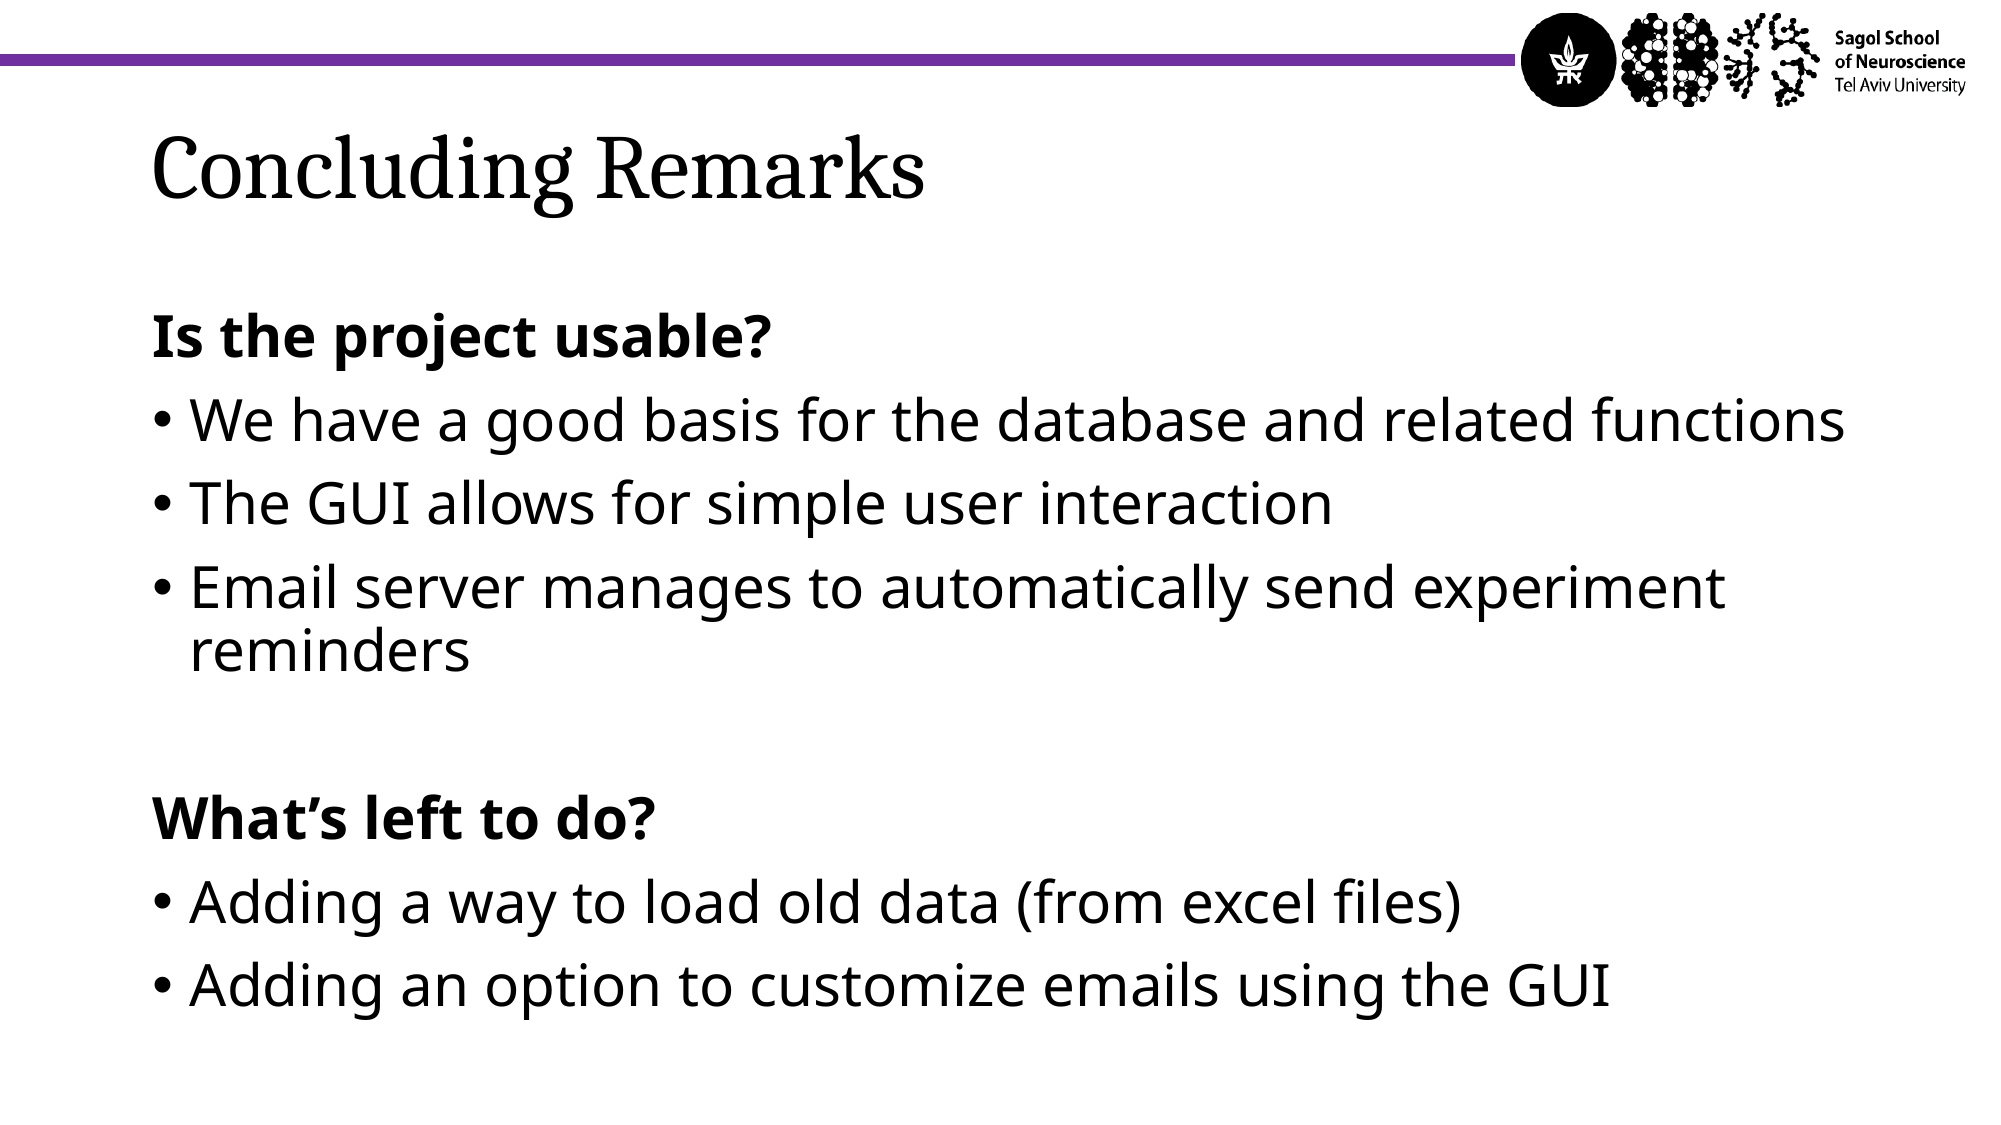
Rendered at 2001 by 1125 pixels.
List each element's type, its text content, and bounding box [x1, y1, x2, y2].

title Concluding Remarks [137, 59, 1863, 278]
list Is the project usable? We have a good basis for the database and related functions The GUI allows for simple user interaction Email server manages to automatically send experiment reminders What’s left to do? Adding a way to load old data (from excel files) Adding an option to customize emails using the GUI [137, 299, 1863, 1014]
picture [1514, 13, 1986, 107]
